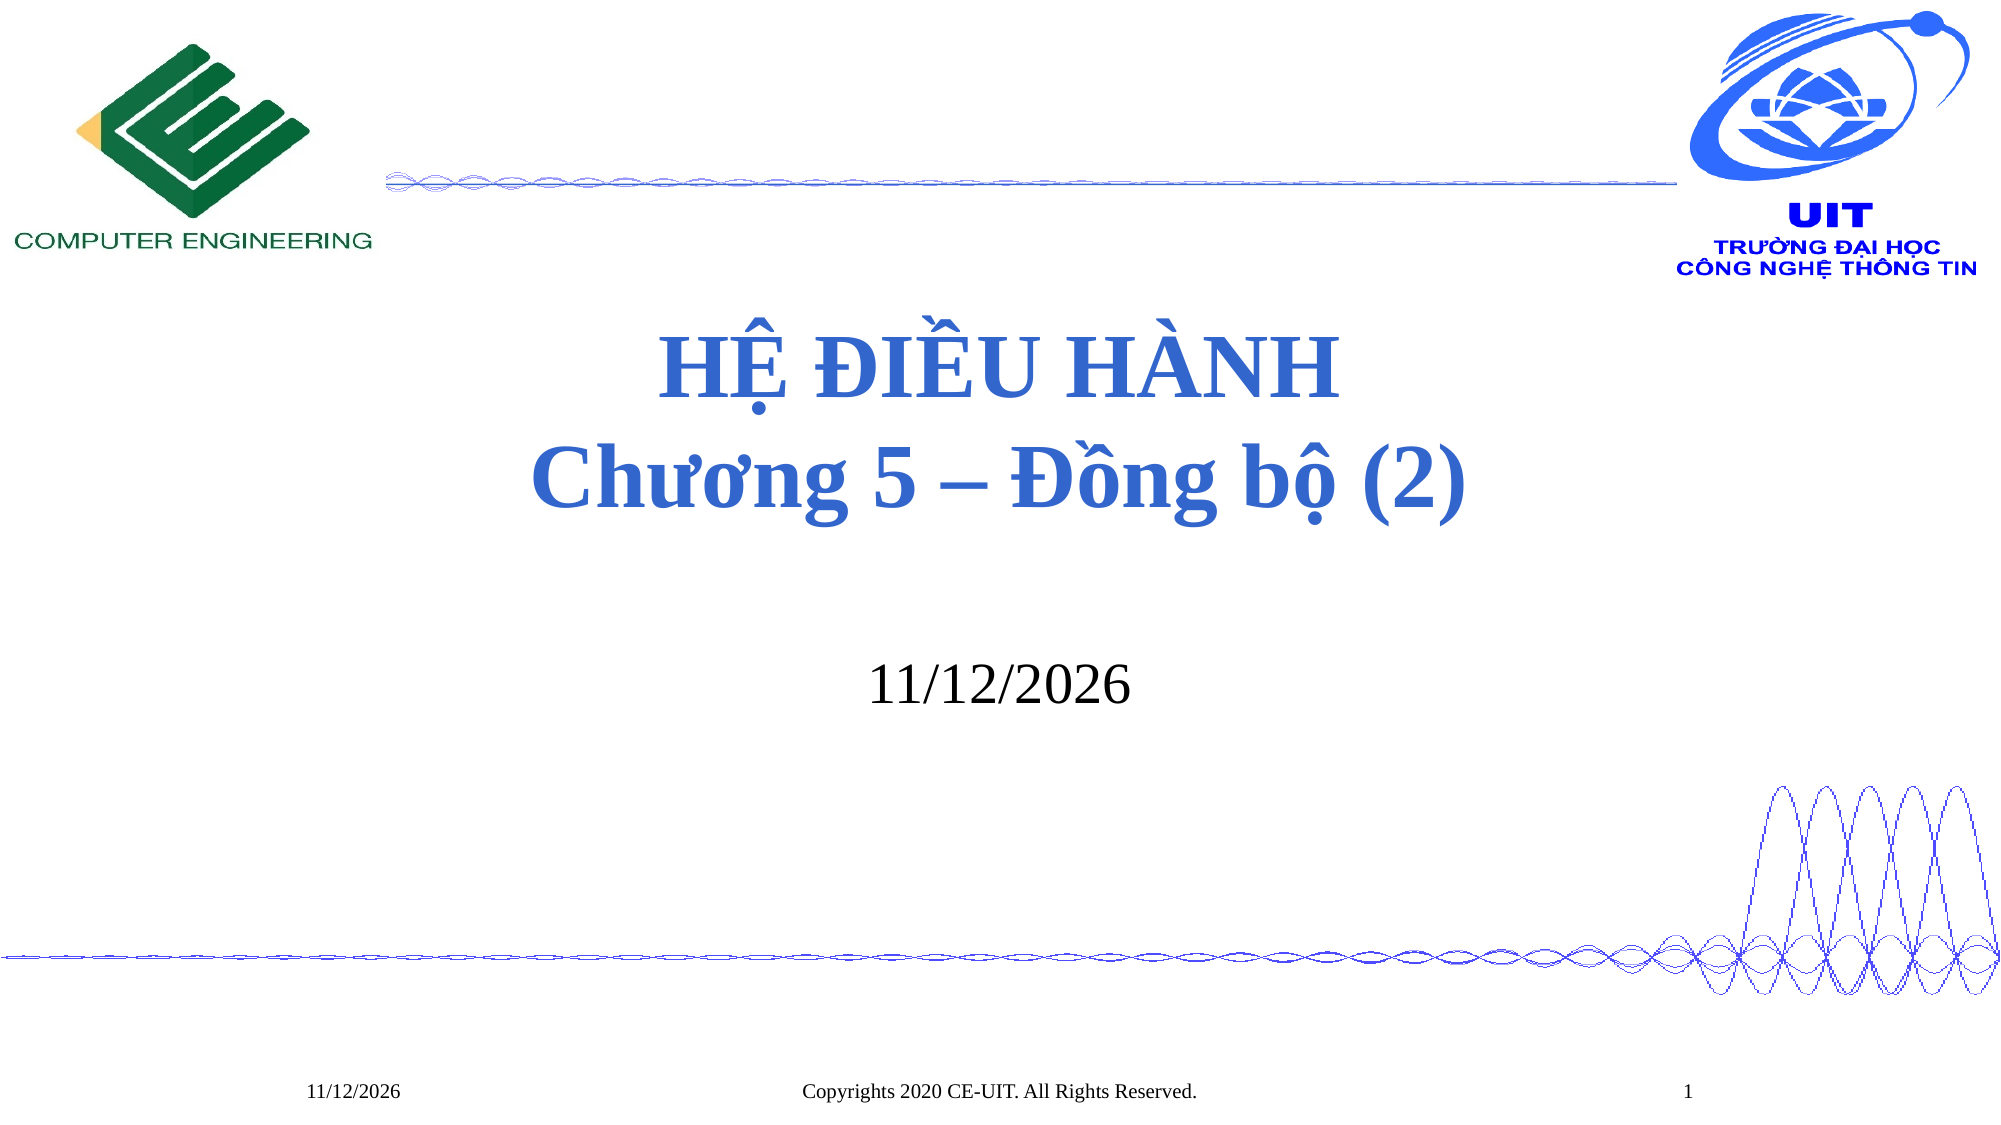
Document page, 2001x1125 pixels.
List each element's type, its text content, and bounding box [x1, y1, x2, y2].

slide_number 1 [1420, 1070, 1709, 1118]
subtitle 10/20/2021 [299, 637, 1701, 926]
footer Copyrights 2020 CE-UIT. All Rights Reserved. [538, 1070, 1420, 1118]
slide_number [290, 1070, 538, 1118]
title HỆ ĐIỀU HÀNH Chương 5 – Đồng bộ (2) [149, 349, 1850, 592]
picture [0, 0, 1976, 291]
